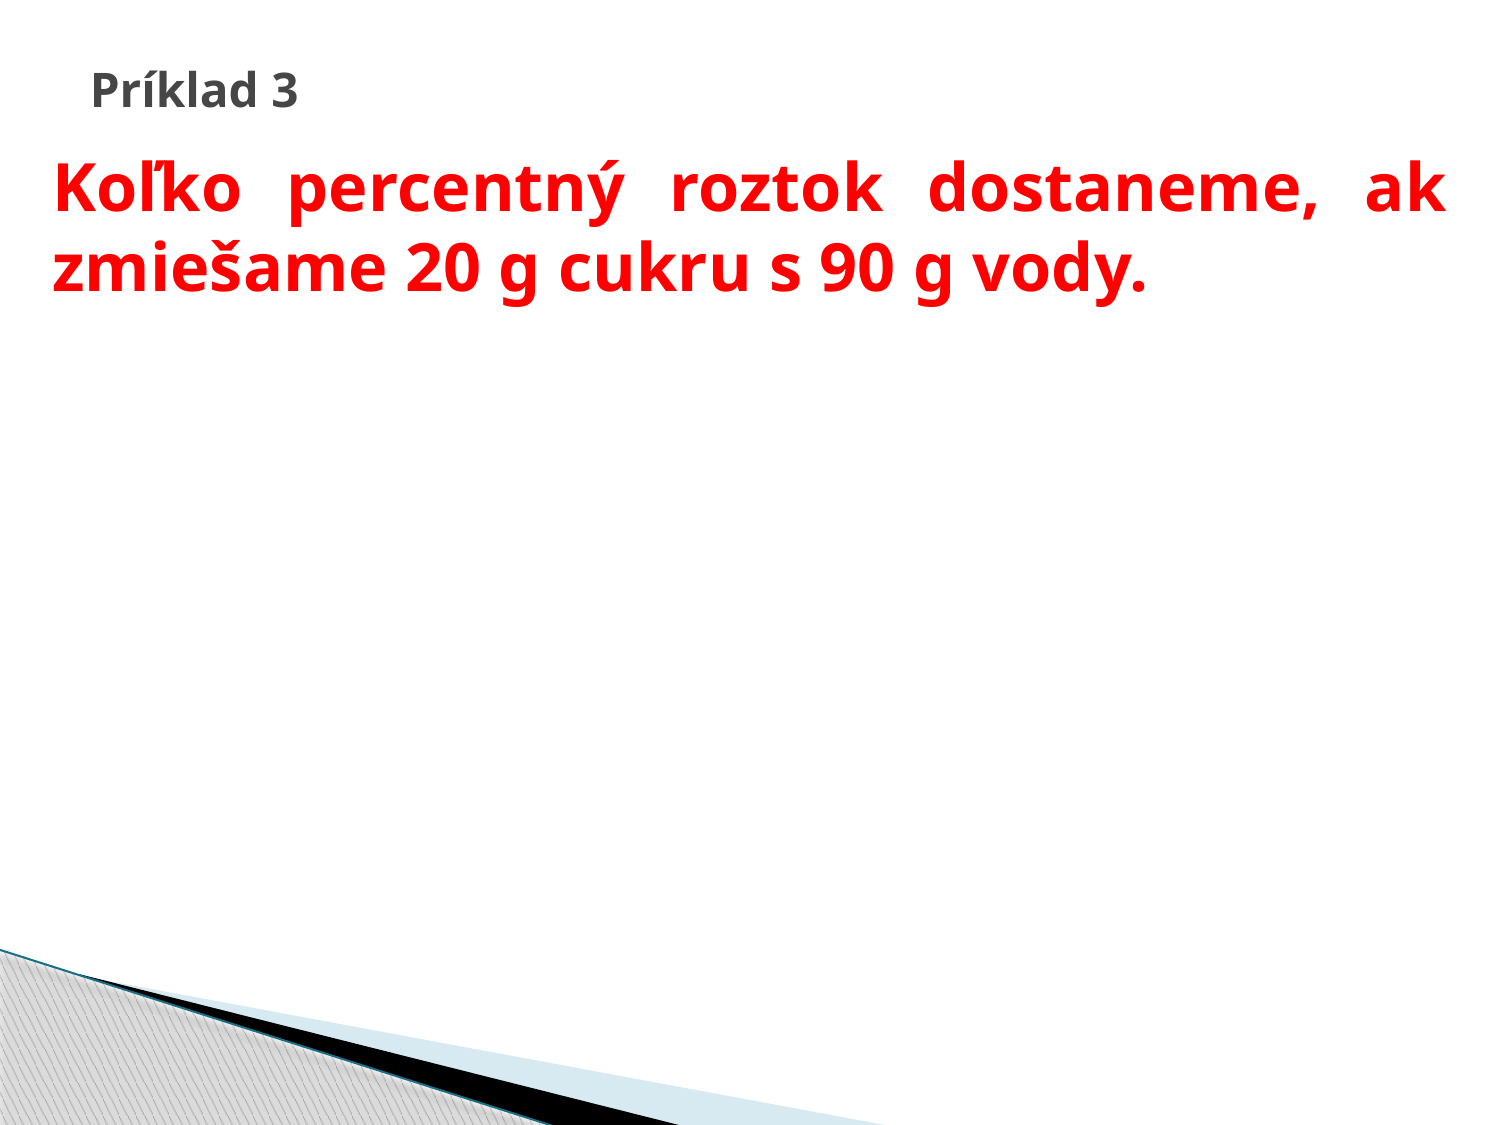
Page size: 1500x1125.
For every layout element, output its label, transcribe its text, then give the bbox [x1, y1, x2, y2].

title Príklad 3 [75, 0, 1425, 183]
list Koľko percentný roztok dostaneme, ak zmiešame 20 g cukru s 90 g vody. [37, 137, 1463, 955]
